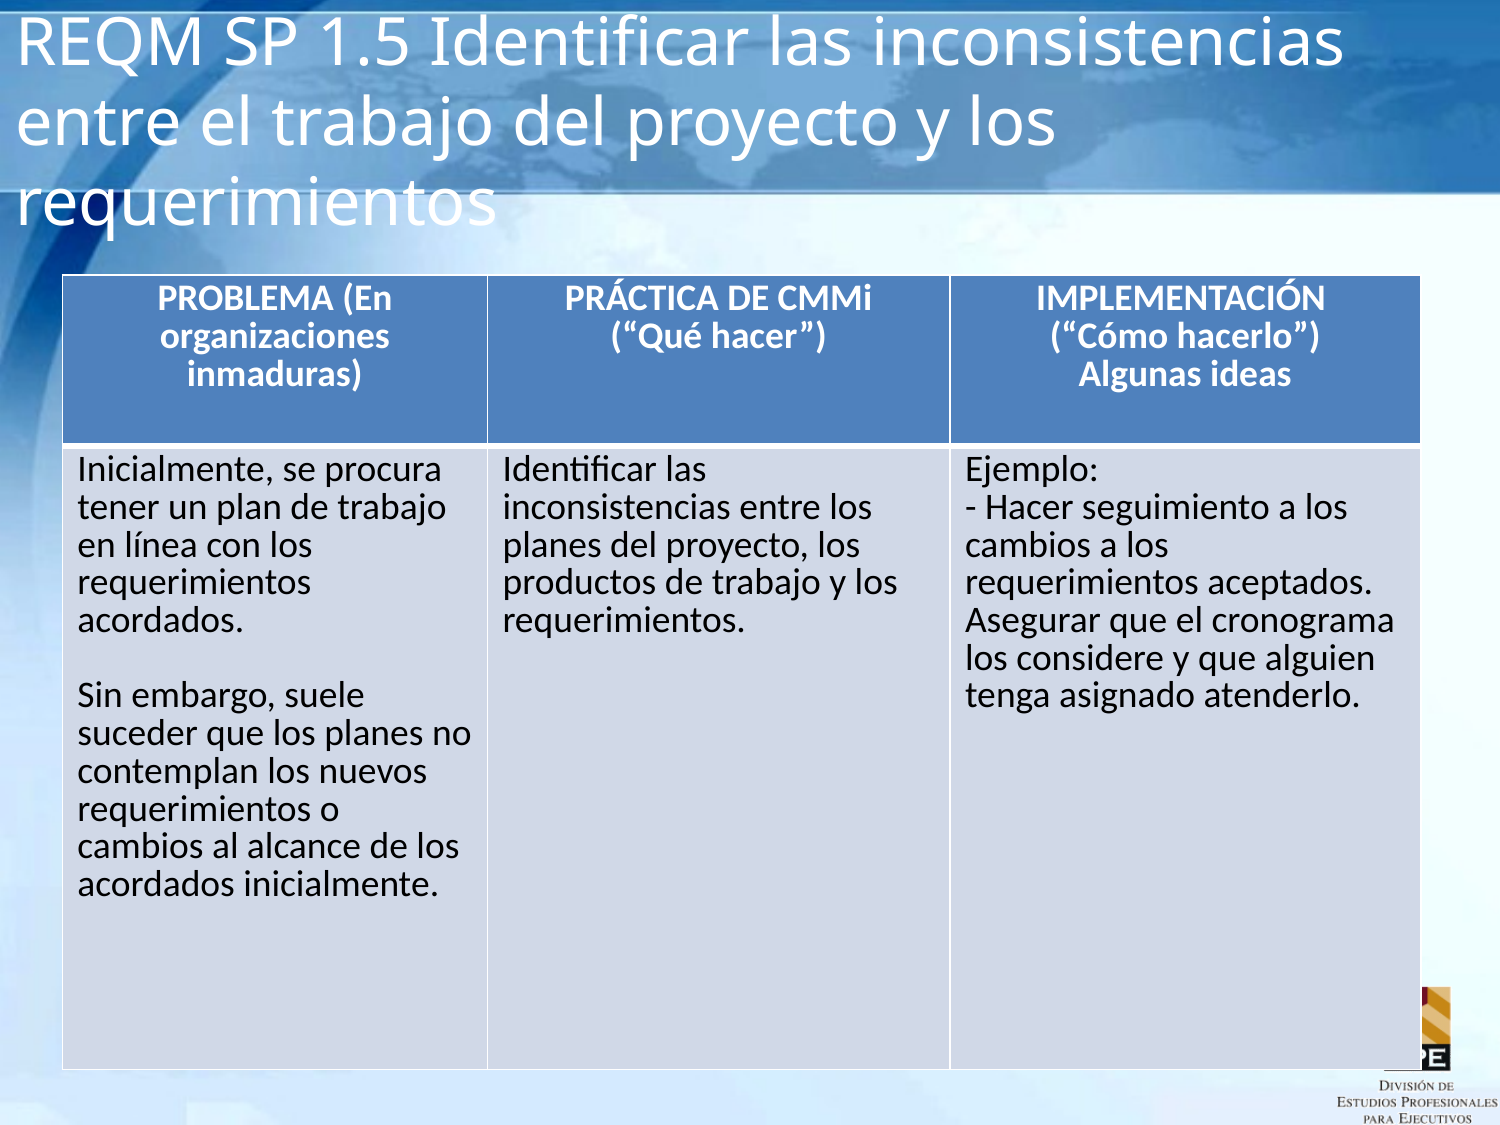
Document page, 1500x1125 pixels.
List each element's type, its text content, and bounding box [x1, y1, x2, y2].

table_cell Identificar las inconsistencias entre los planes del proyecto, los productos de trabajo y los requerimientos. [488, 449, 949, 1069]
table_header PRÁCTICA DE CMMi (“Qué hacer”) [488, 276, 949, 443]
table_cell Ejemplo: - Hacer seguimiento a los cambios a los requerimientos aceptados. Asegurar que el cronograma los considere y que alguien tenga asignado atenderlo. [951, 449, 1420, 1069]
table_cell Inicialmente, se procura tener un plan de trabajo en línea con los requerimientos acordados. Sin embargo, suele suceder que los planes no contemplan los nuevos requerimientos o cambios al alcance de los acordados inicialmente. [63, 449, 487, 1069]
table_header PROBLEMA (En organizaciones inmaduras) [63, 276, 487, 443]
title REQM SP 1.5 Identificar las inconsistencias entre el trabajo del proyecto y los requerimientos [0, 24, 1438, 213]
table_header IMPLEMENTACIÓN (“Cómo hacerlo”) Algunas ideas [951, 276, 1420, 443]
picture [0, 0, 1500, 1125]
